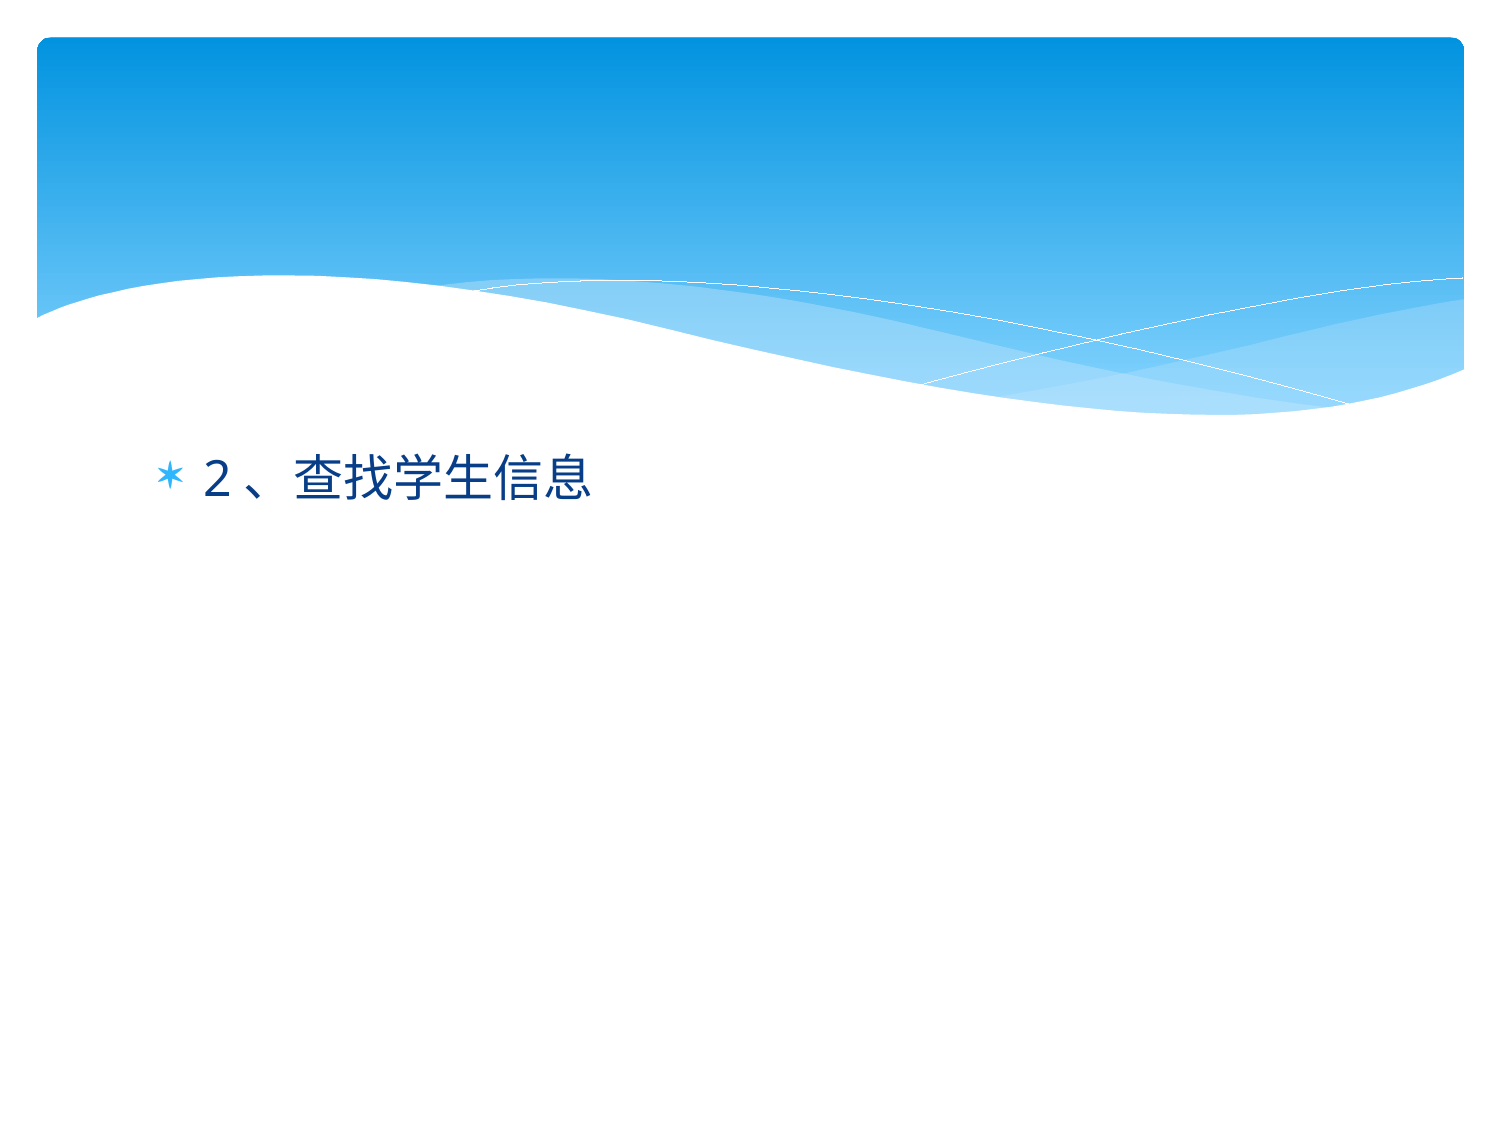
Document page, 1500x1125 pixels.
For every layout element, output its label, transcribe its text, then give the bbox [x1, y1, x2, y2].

list 2、查找学生信息 [143, 438, 1359, 1005]
